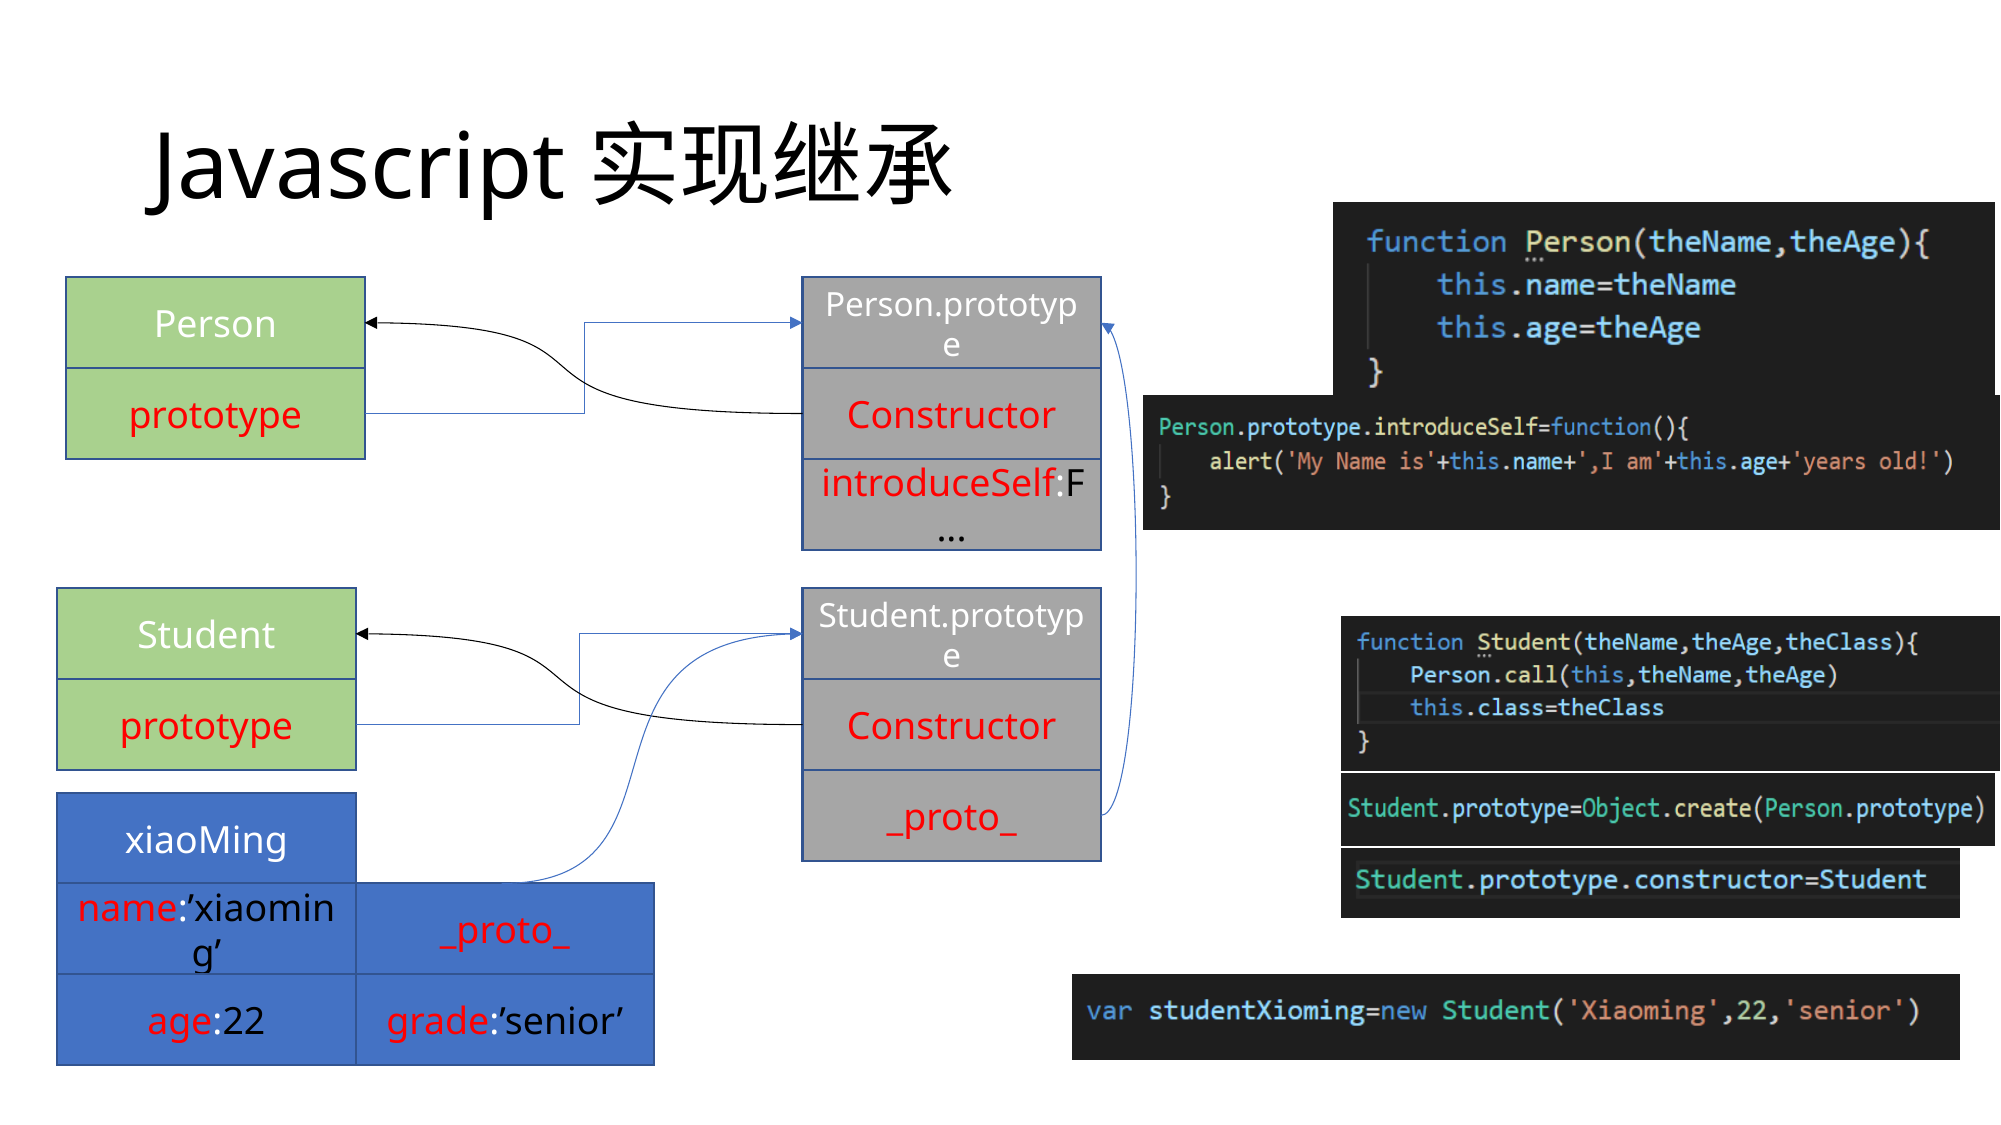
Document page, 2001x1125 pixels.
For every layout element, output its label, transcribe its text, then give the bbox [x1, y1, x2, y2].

text_box Student [56, 587, 357, 678]
text_box prototype [56, 678, 357, 771]
text_box Constructor [803, 678, 1100, 769]
picture [1072, 974, 1960, 1060]
text_box Constructor [801, 367, 1100, 458]
text_box _proto_ [355, 882, 655, 973]
text_box xiaoMing [56, 792, 357, 882]
text_box _proto_ [803, 769, 1102, 862]
text_box Student.prototype [801, 587, 1100, 678]
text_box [1100, 322, 1104, 816]
text_box introduceSelf:F... [801, 458, 1100, 551]
text_box Person.prototype [801, 276, 1102, 367]
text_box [501, 633, 803, 884]
text_box prototype [65, 367, 366, 460]
text_box grade:’senior’ [355, 973, 655, 1066]
text_box age:22 [56, 973, 355, 1066]
picture [1340, 848, 1960, 918]
text_box Person [65, 276, 366, 367]
picture [1340, 773, 1995, 846]
picture [1340, 616, 2000, 771]
picture [1143, 202, 2000, 530]
title Javascript实现继承 [137, 59, 1863, 278]
text_box name:’xiaoming’ [56, 882, 355, 973]
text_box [355, 633, 501, 725]
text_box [364, 322, 803, 414]
